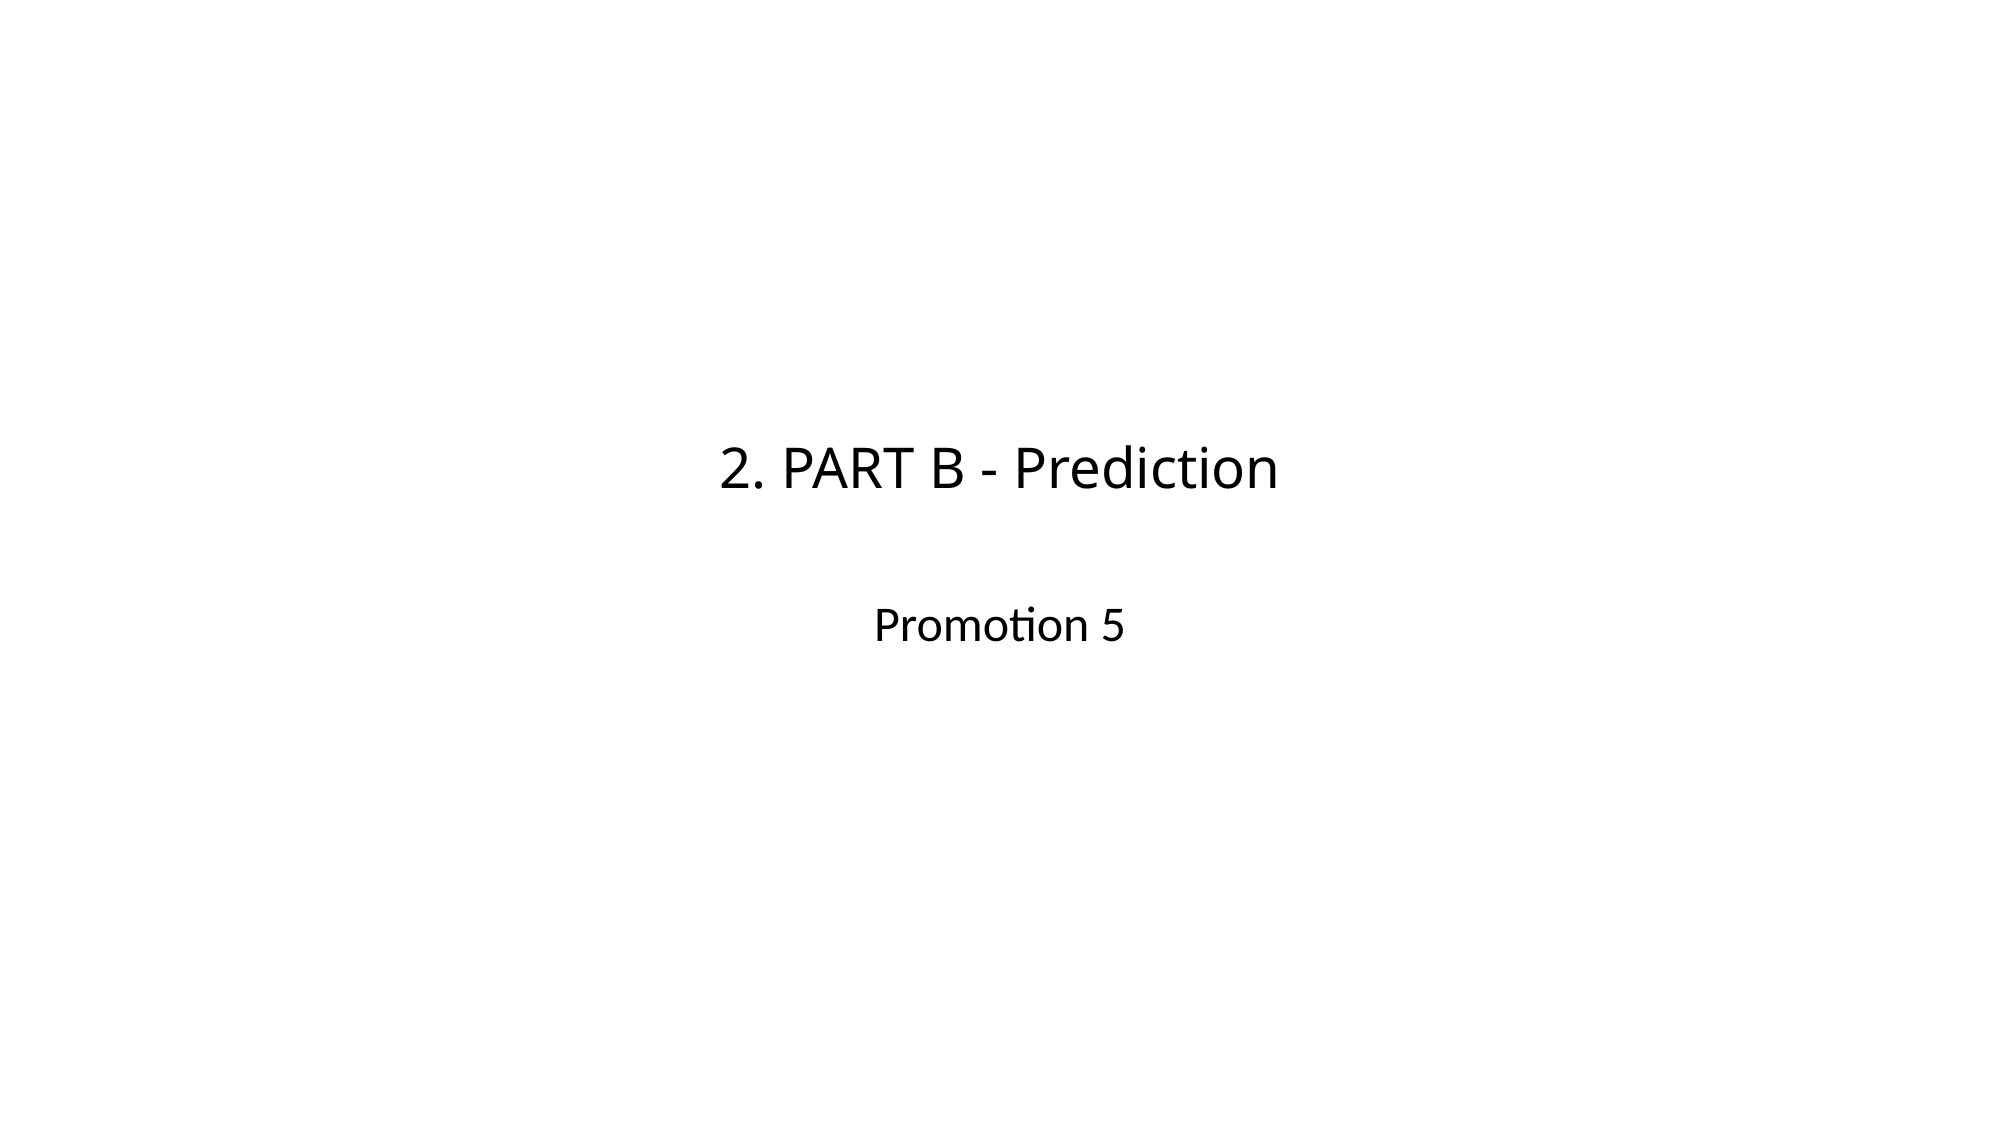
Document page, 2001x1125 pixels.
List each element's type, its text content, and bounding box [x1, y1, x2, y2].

subtitle Promotion 5 [249, 590, 1750, 863]
title 2. PART B - Prediction [249, 184, 1750, 576]
